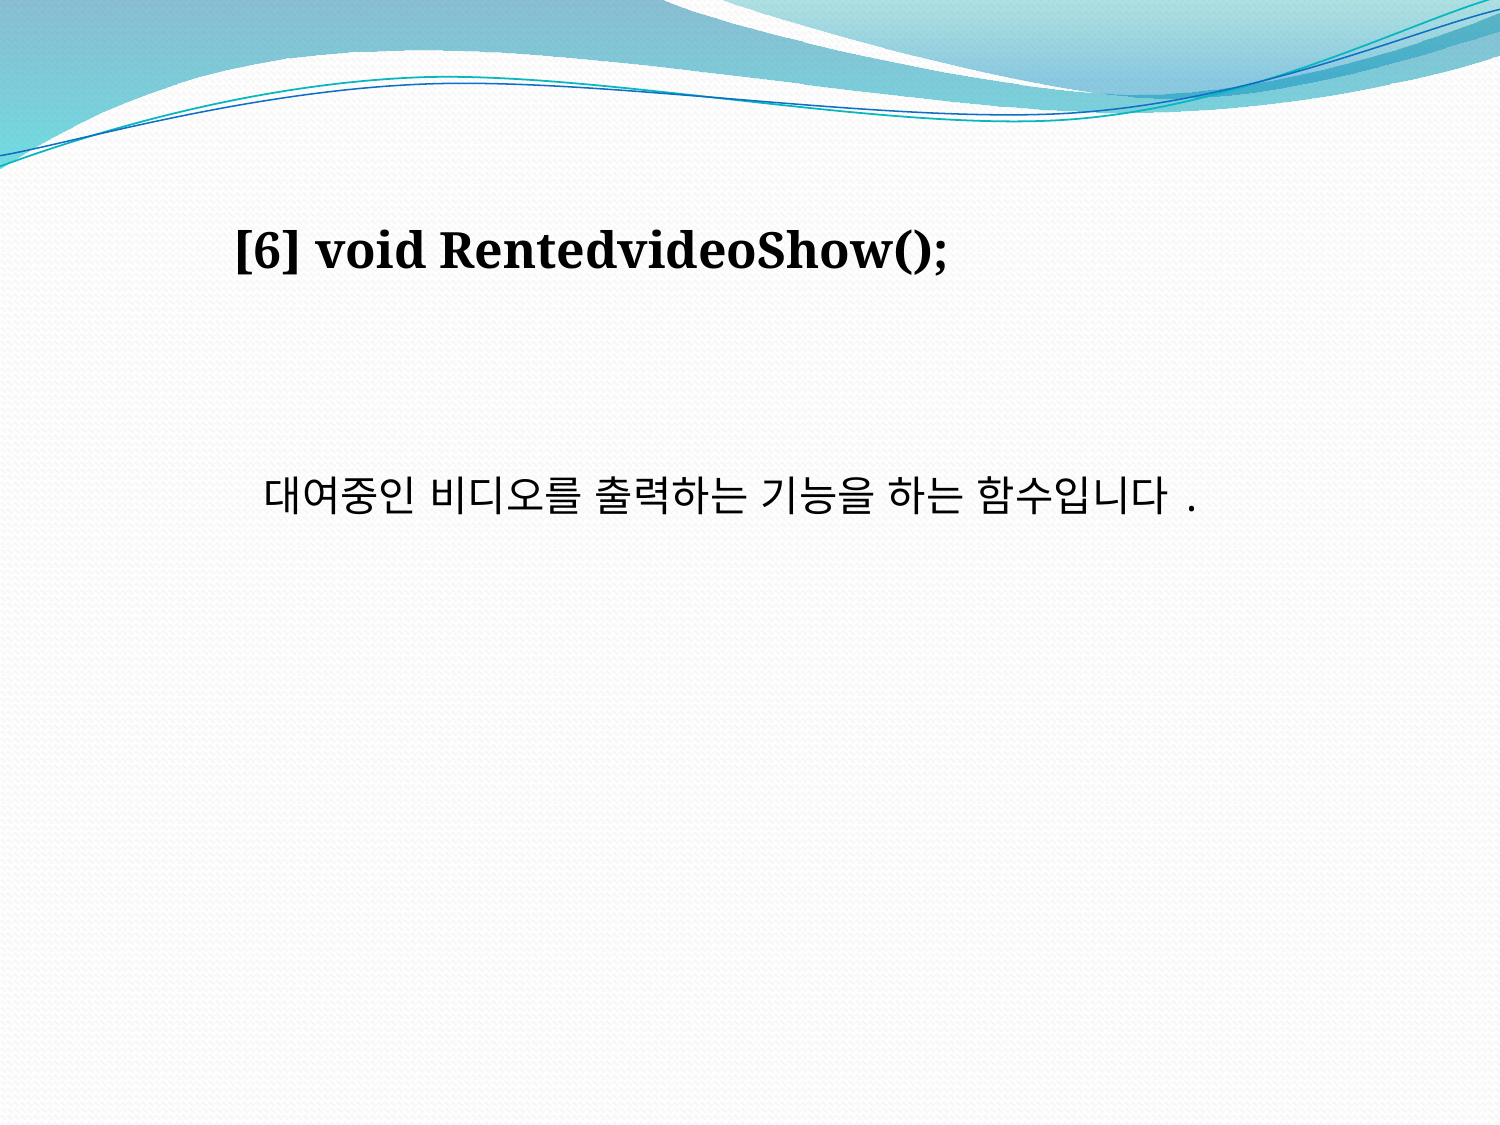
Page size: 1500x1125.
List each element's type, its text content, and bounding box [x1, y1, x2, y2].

list [6] void RentedvideoShow(); 대여중인 비디오를 출력하는 기능을 하는 함수입니다. [218, 54, 1307, 1047]
